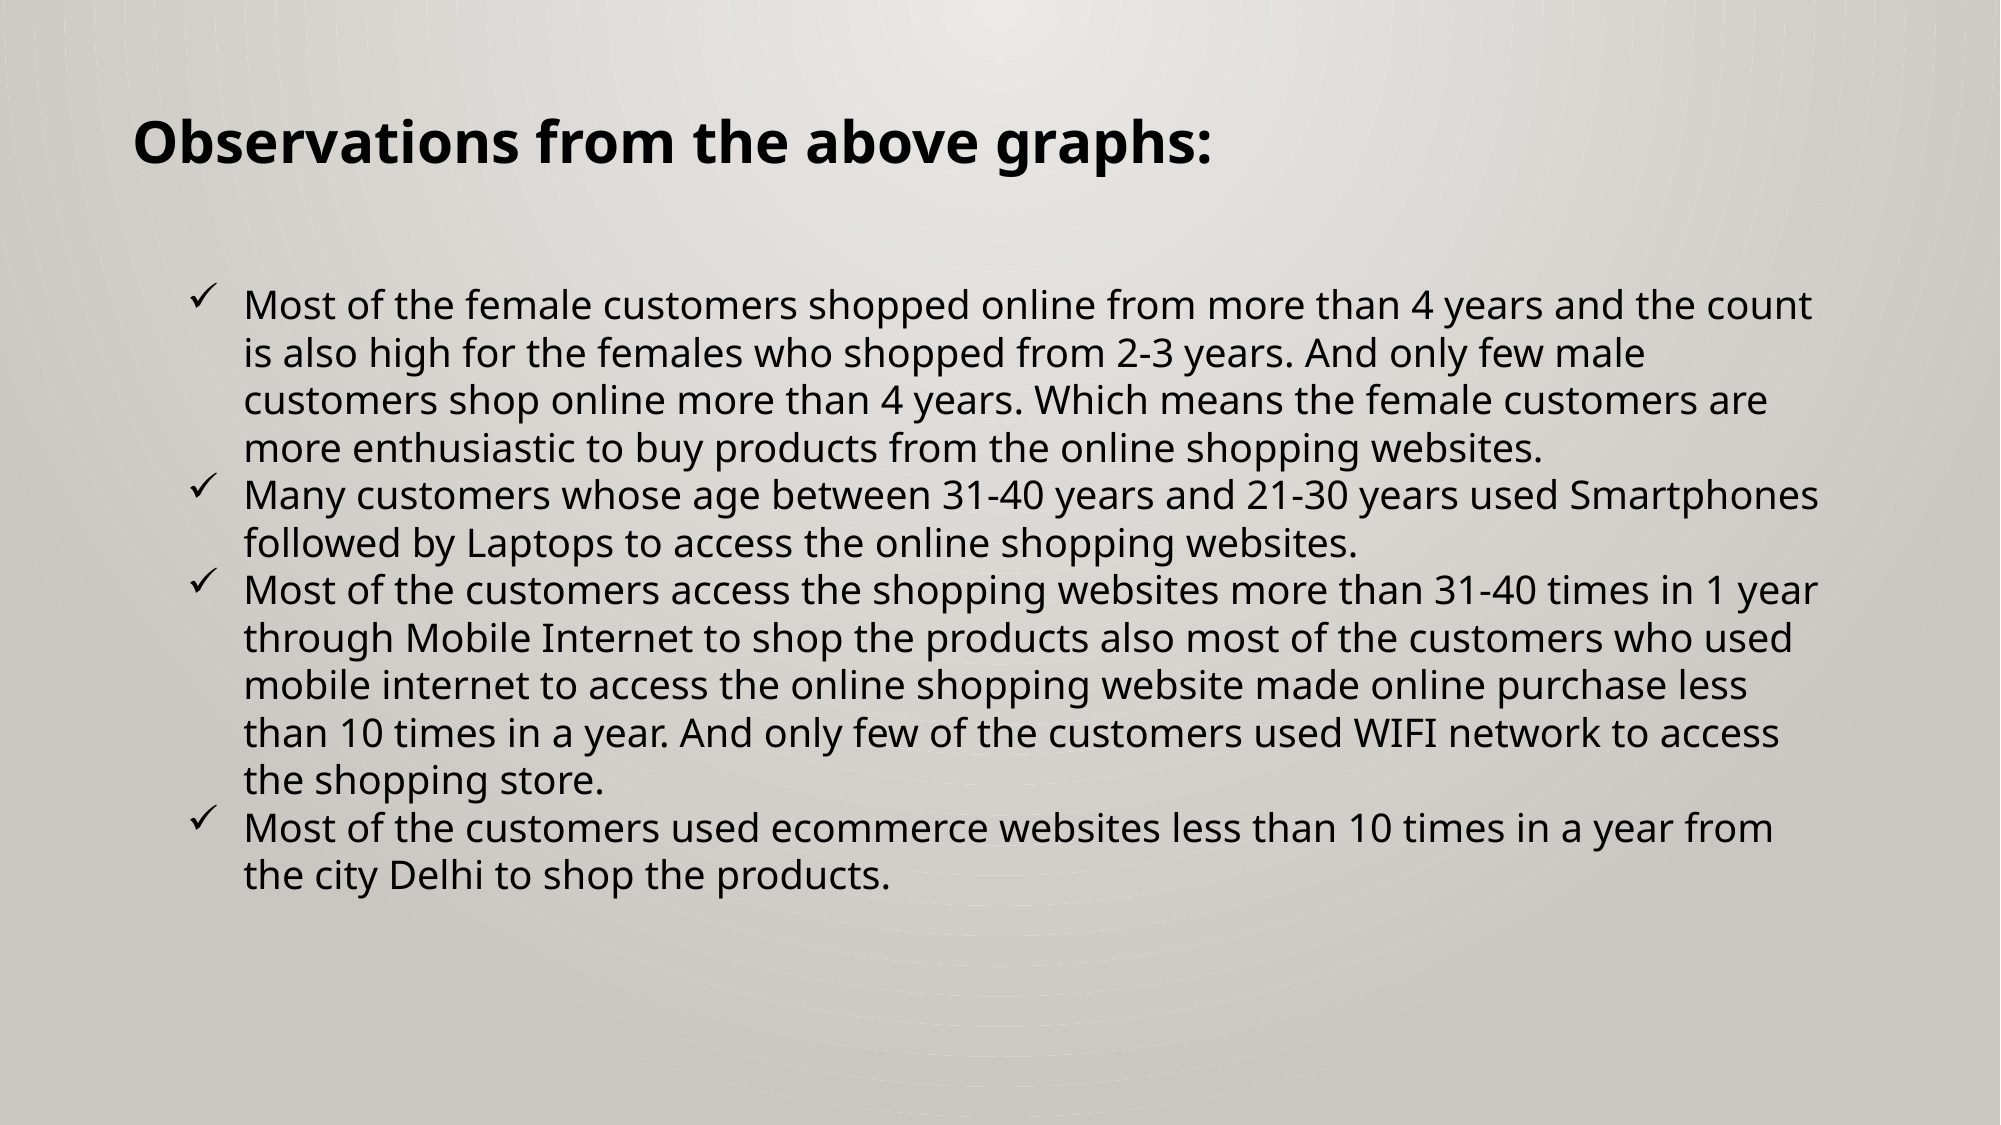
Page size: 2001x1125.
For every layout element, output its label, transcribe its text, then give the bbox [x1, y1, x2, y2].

text_box Observations from the above graphs: [118, 97, 1255, 183]
text_box Most of the female customers shopped online from more than 4 years and the count is also high for the females who shopped from 2-3 years. And only few male customers shop online more than 4 years. Which means the female customers are more enthusiastic to buy products from the online shopping websites. Many customers whose age between 31-40 years and 21-30 years used Smartphones followed by Laptops to access the online shopping websites. Most of the customers access the shopping websites more than 31-40 times in 1 year through Mobile Internet to shop the products also most of the customers who used mobile internet to access the online shopping website made online purchase less than 10 times in a year. And only few of the customers used WIFI network to access the shopping store. Most of the customers used ecommerce websites less than 10 times in a year from the city Delhi to shop the products. [172, 272, 1848, 950]
